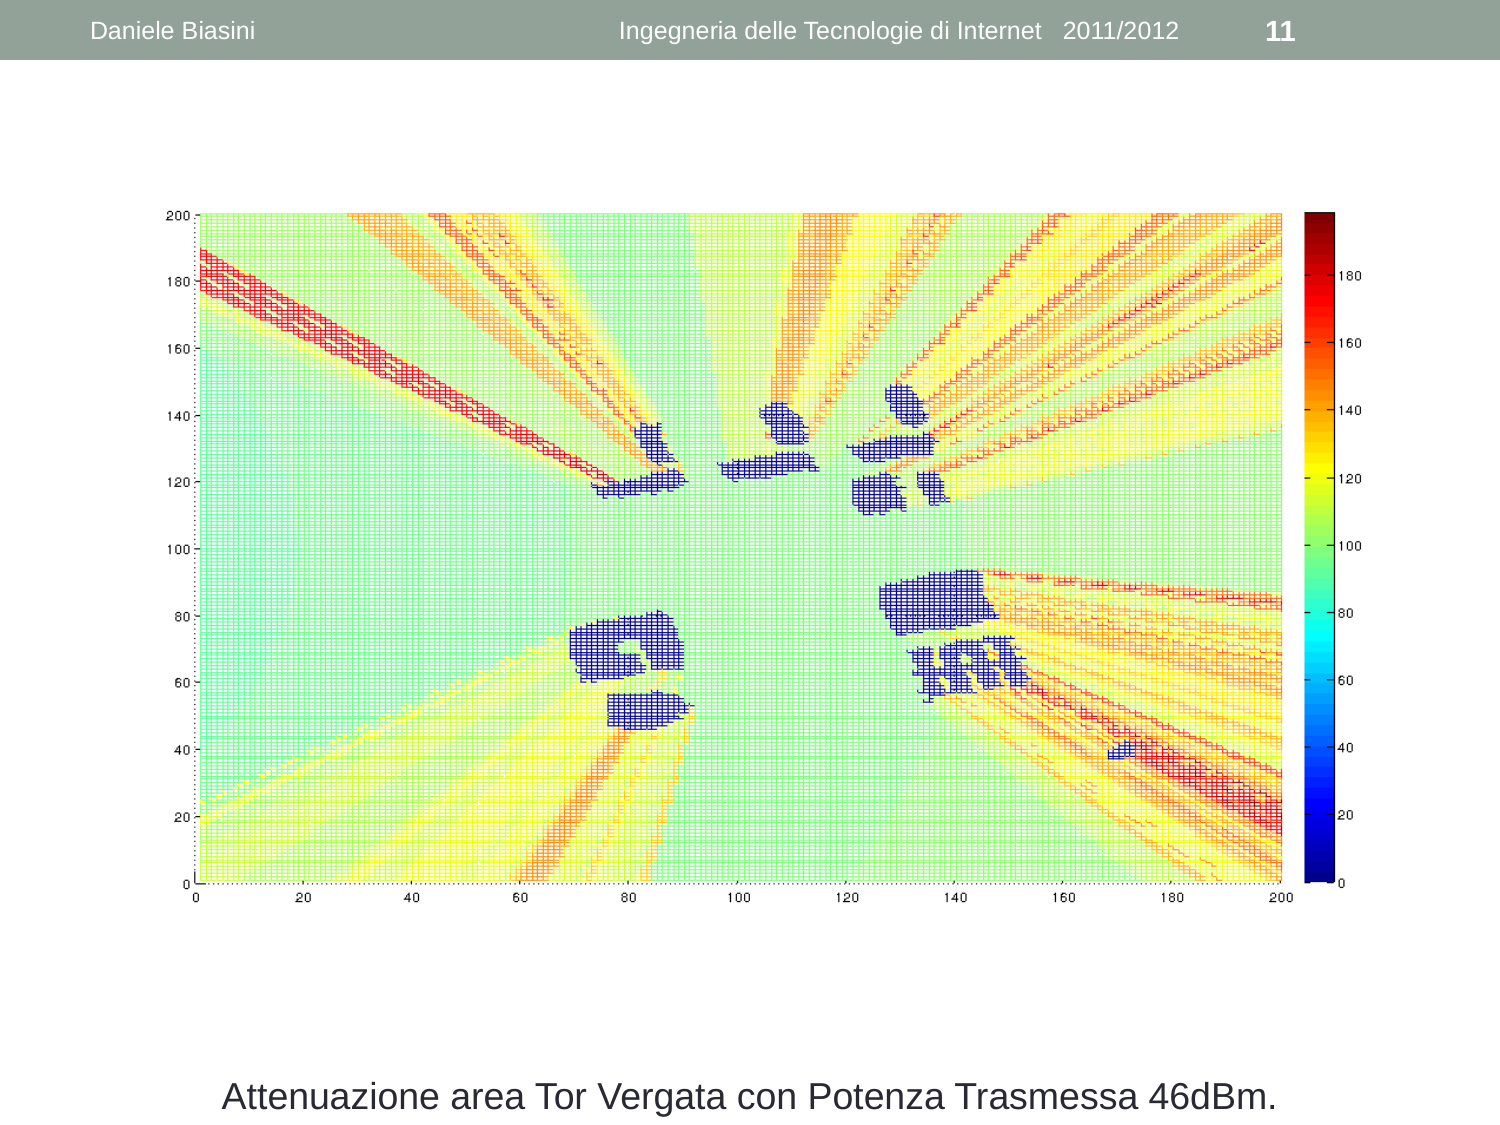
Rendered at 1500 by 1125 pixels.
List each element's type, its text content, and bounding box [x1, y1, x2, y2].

slide_number 11 [1250, 3, 1425, 57]
slide_number Daniele Biasini [75, 3, 550, 57]
footer Ingegneria delle Tecnologie di Internet 2011/2012 [562, 3, 1238, 57]
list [0, 152, 1500, 973]
text_box Attenuazione area Tor Vergata con Potenza Trasmessa 46dBm. [206, 1064, 1293, 1125]
